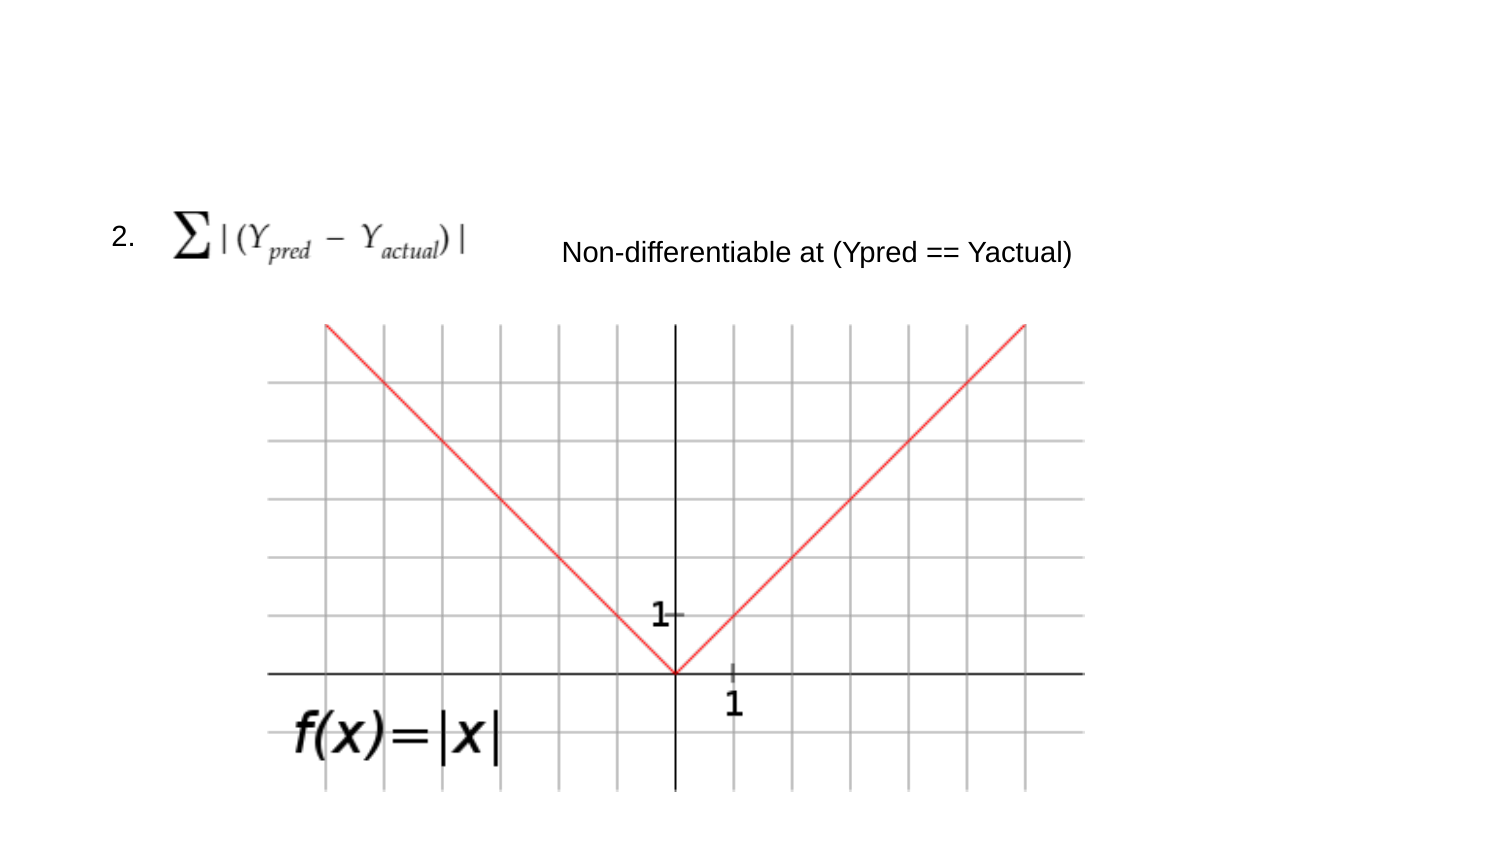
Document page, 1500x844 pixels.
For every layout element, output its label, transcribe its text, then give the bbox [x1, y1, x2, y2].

picture [267, 324, 1085, 793]
text_box Non-differentiable at (Ypred == Yactual) [572, 217, 1200, 284]
picture [89, 174, 567, 296]
